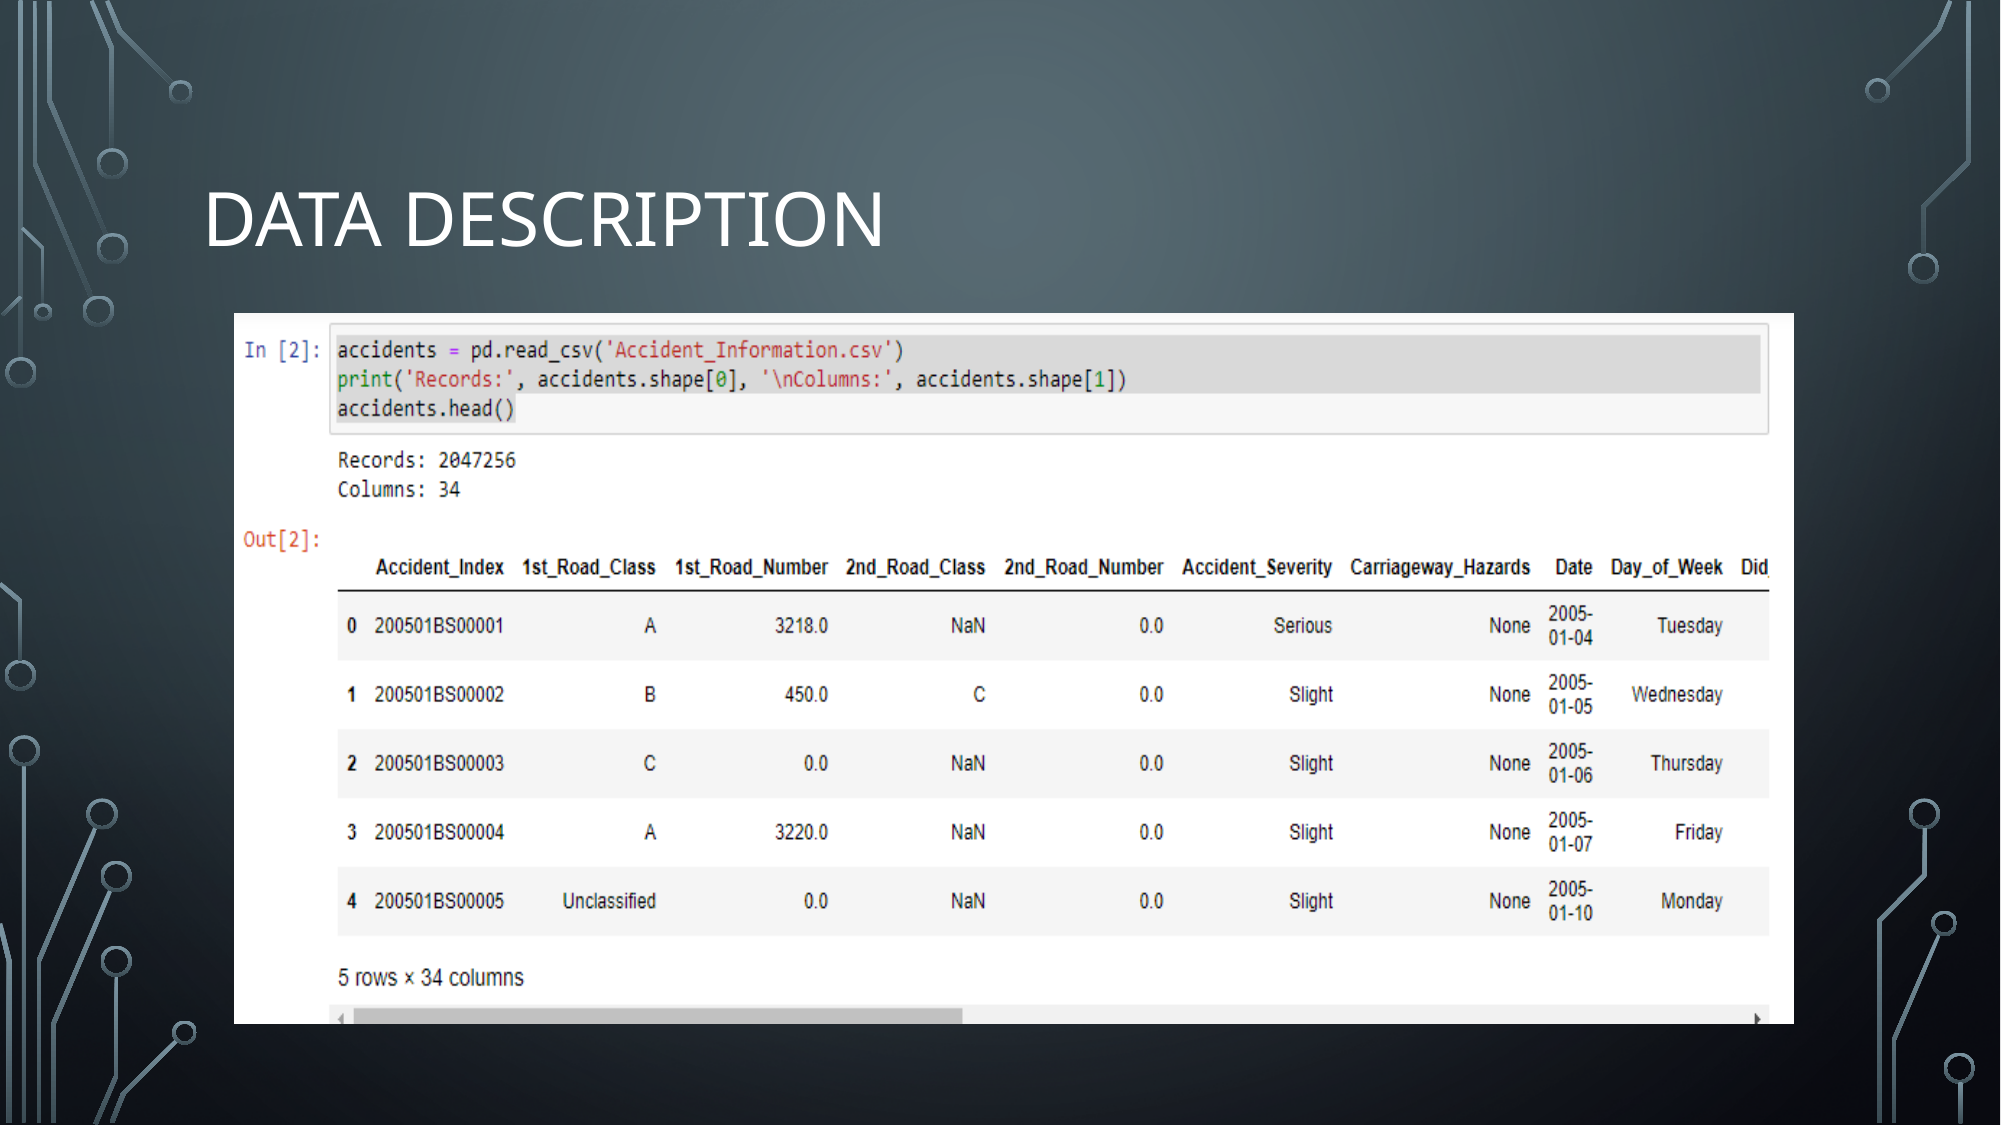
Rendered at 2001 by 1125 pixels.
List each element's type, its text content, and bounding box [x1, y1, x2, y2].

picture [233, 313, 1794, 1024]
title Data Description [187, 101, 1813, 344]
